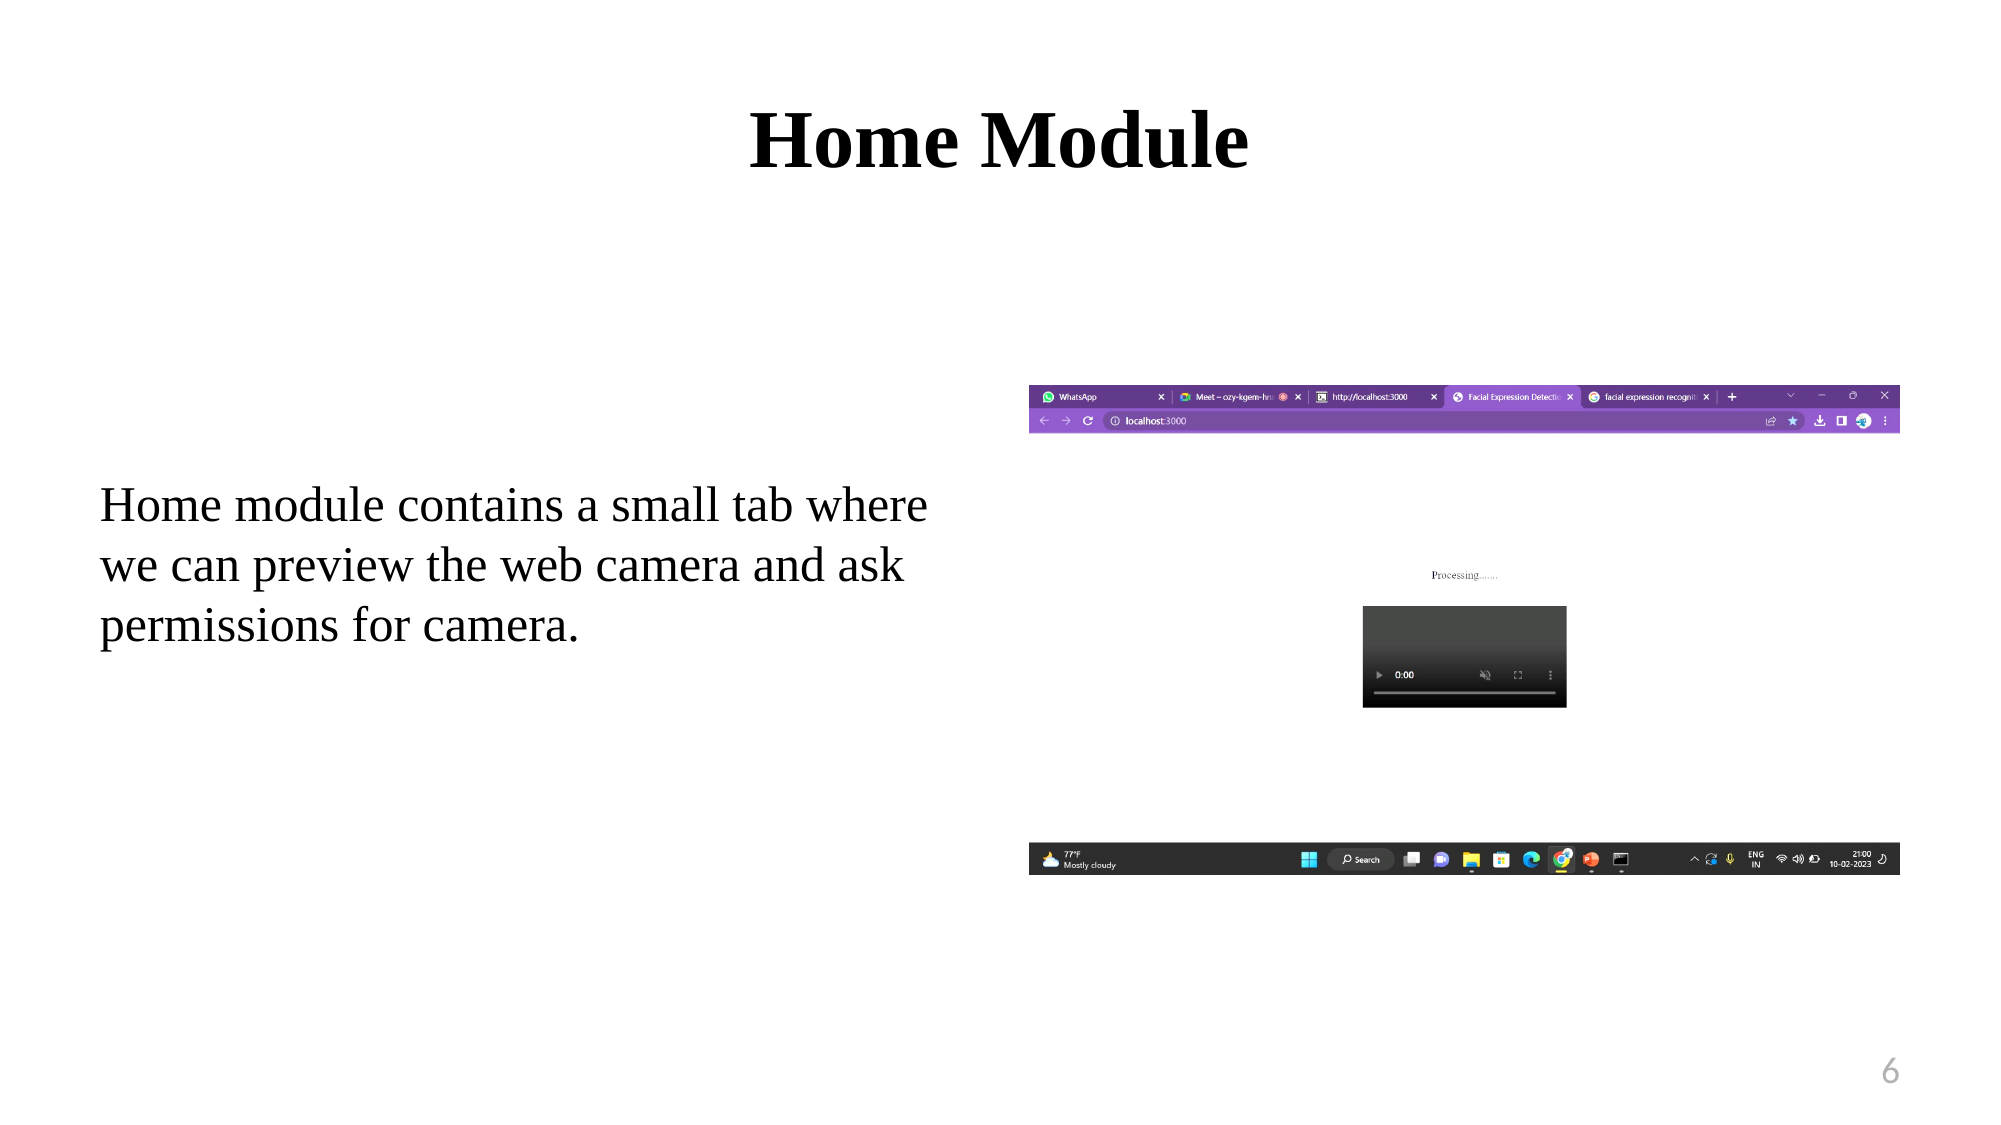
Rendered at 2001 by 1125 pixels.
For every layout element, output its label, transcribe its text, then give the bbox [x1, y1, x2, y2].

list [1029, 385, 1901, 875]
title Home Module [151, 85, 1849, 185]
list Home module contains a small tab where we can preview the web camera and ask permissions for camera. [99, 471, 970, 654]
slide_number 6 [1440, 1046, 1900, 1103]
